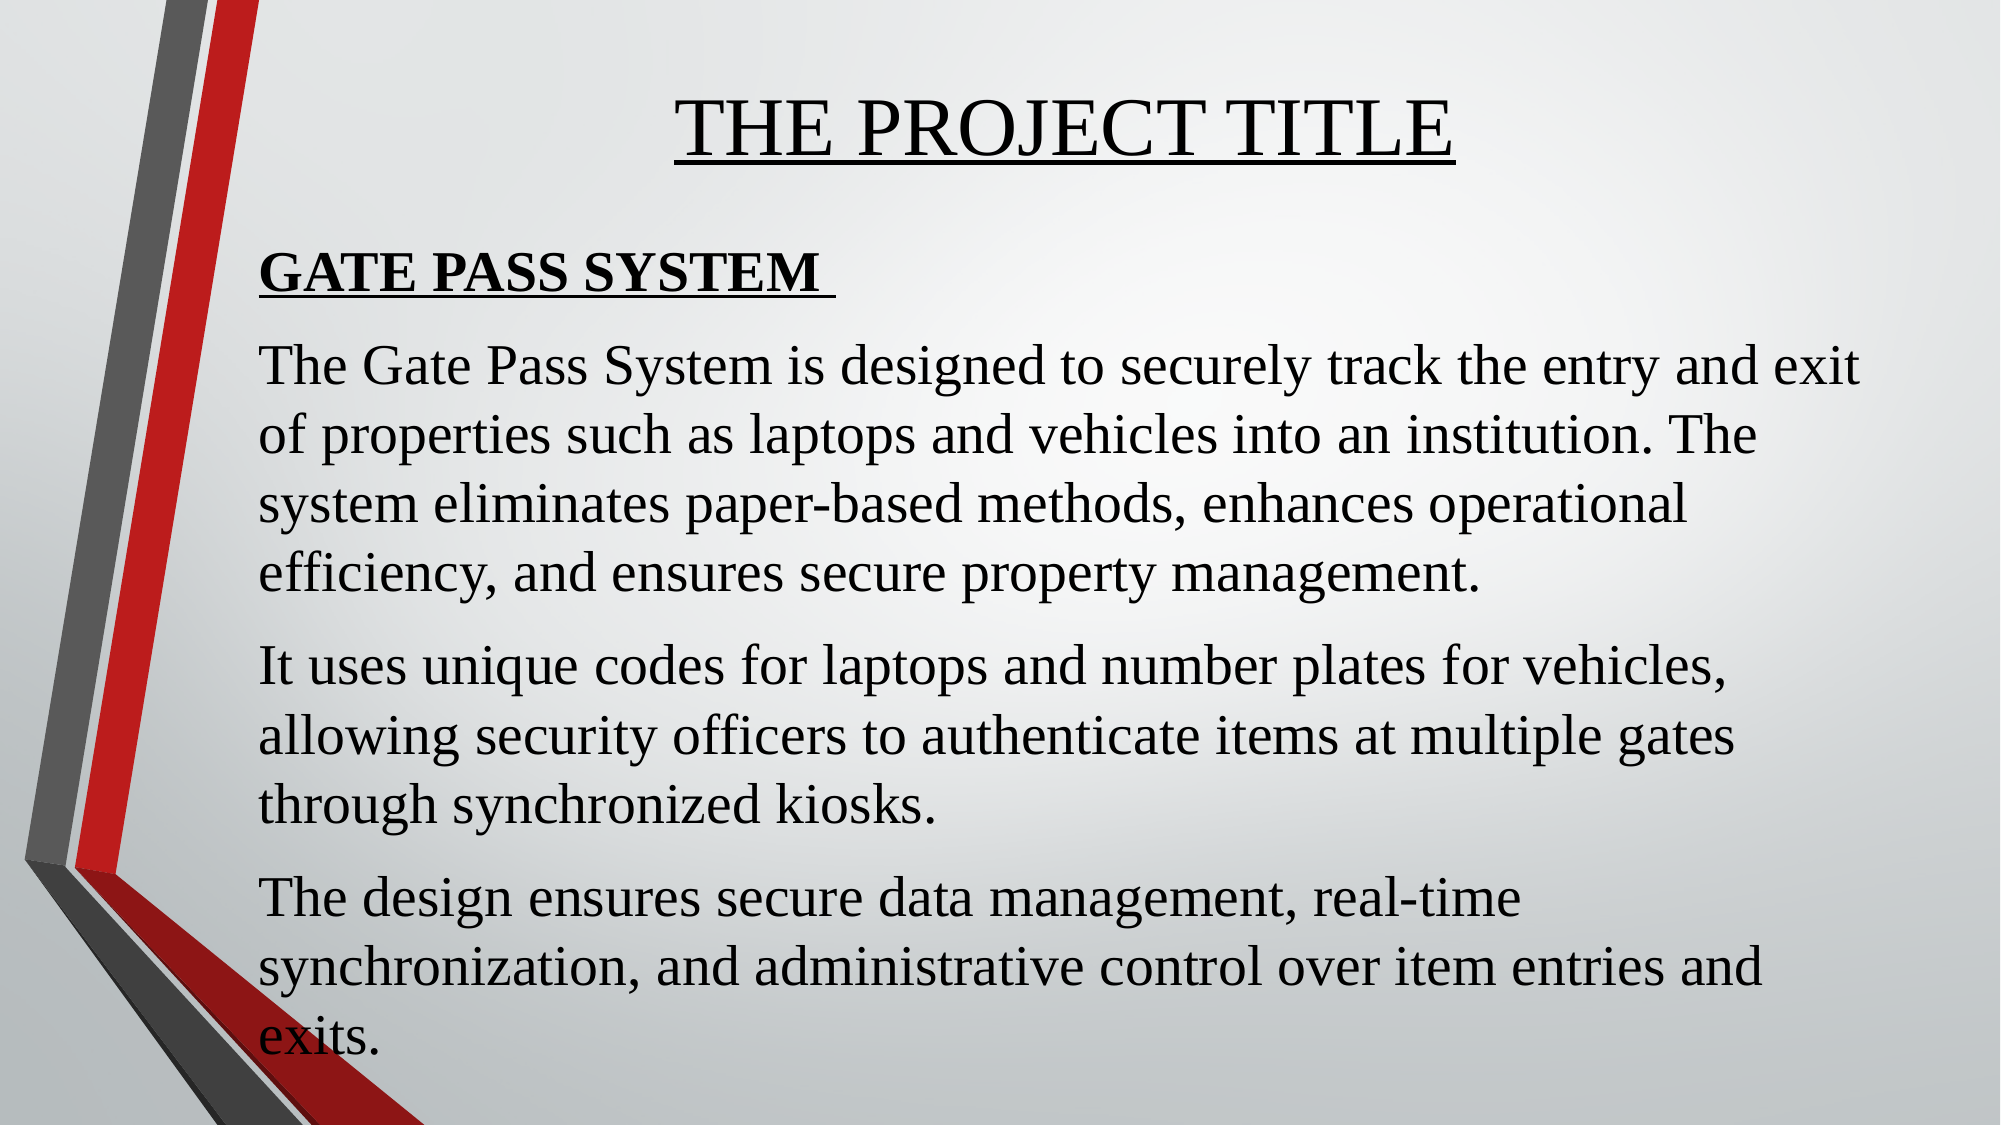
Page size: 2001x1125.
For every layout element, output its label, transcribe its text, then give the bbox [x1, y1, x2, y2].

list GATE PASS SYSTEM The Gate Pass System is designed to securely track the entry and exit of properties such as laptops and vehicles into an institution. The system eliminates paper-based methods, enhances operational efficiency, and ensures secure property management. It uses unique codes for laptops and number plates for vehicles, allowing security officers to authenticate items at multiple gates through synchronized kiosks. The design ensures secure data management, real-time synchronization, and administrative control over item entries and exits. [243, 226, 1887, 1076]
title THE PROJECT TITLE [243, 18, 1887, 226]
